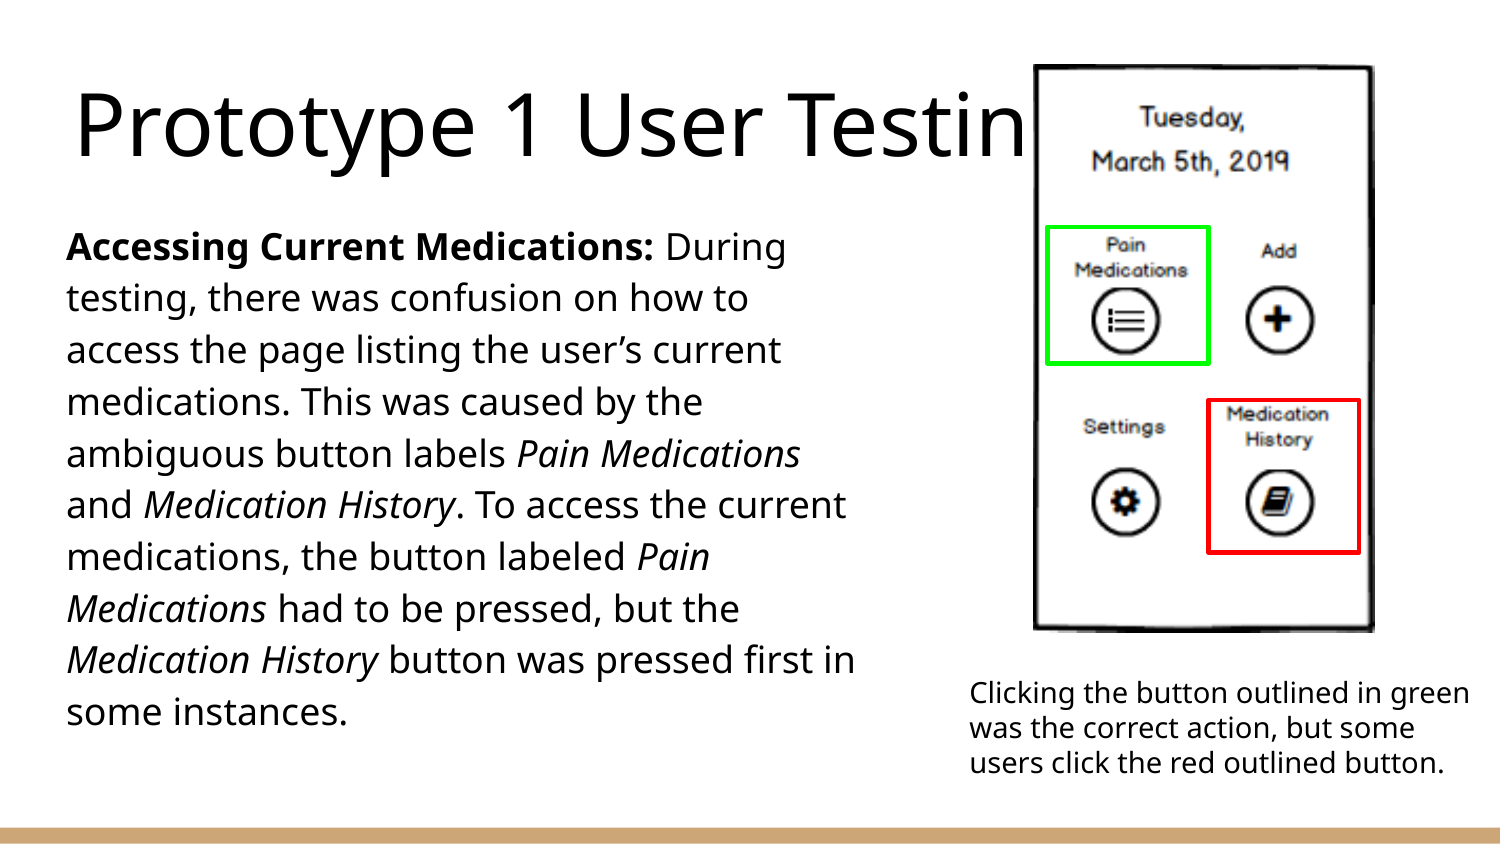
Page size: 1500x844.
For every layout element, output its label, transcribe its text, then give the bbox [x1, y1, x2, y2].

list Accessing Current Medications: During testing, there was confusion on how to access the page listing the user’s current medications. This was caused by the ambiguous button labels Pain Medications and Medication History. To access the current medications, the button labeled Pain Medications had to be pressed, but the Medication History button was pressed first in some instances. [51, 200, 876, 769]
picture [1032, 64, 1375, 633]
text_box Clicking the button outlined in green was the correct action, but some users click the red outlined button. [954, 659, 1491, 805]
title Prototype 1 User Testing [58, 52, 1457, 190]
